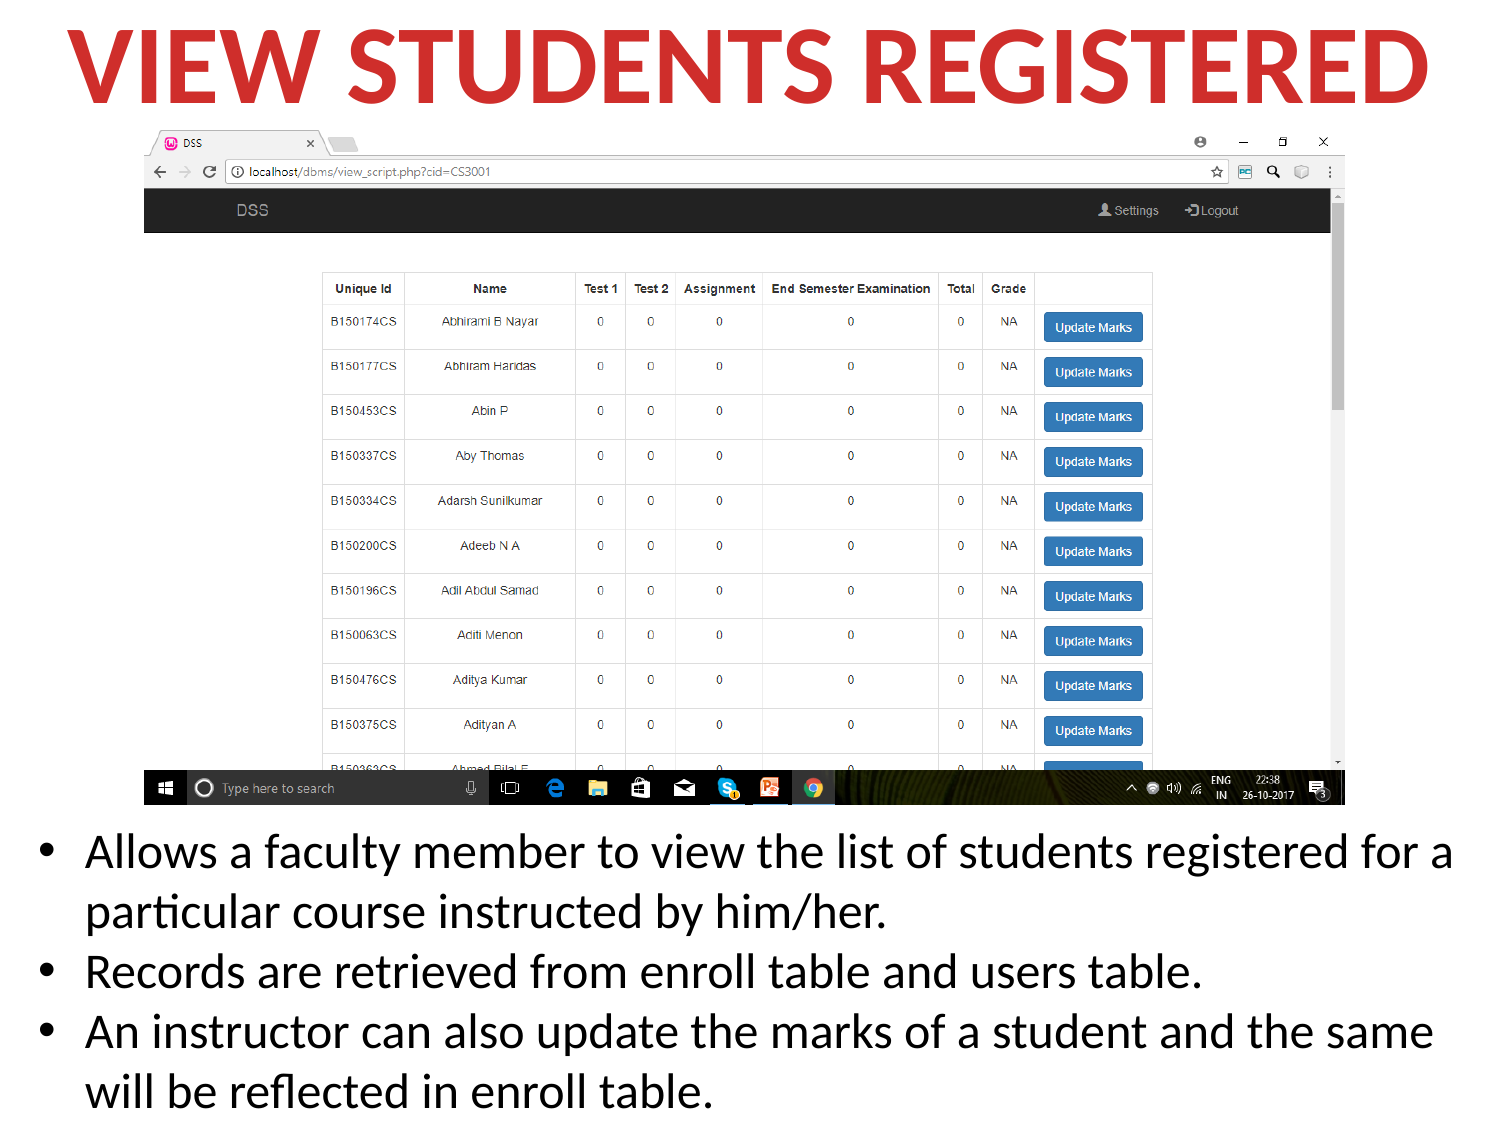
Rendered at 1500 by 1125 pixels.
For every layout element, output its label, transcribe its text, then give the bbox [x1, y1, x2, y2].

text_box Allows a faculty member to view the list of students registered for a particular course instructed by him/her. Records are retrieved from enroll table and users table. An instructor can also update the marks of a student and the same will be reflected in enroll table. [23, 811, 1500, 1125]
picture [144, 130, 1345, 806]
text_box VIEW STUDENTS REGISTERED [52, 0, 1448, 134]
